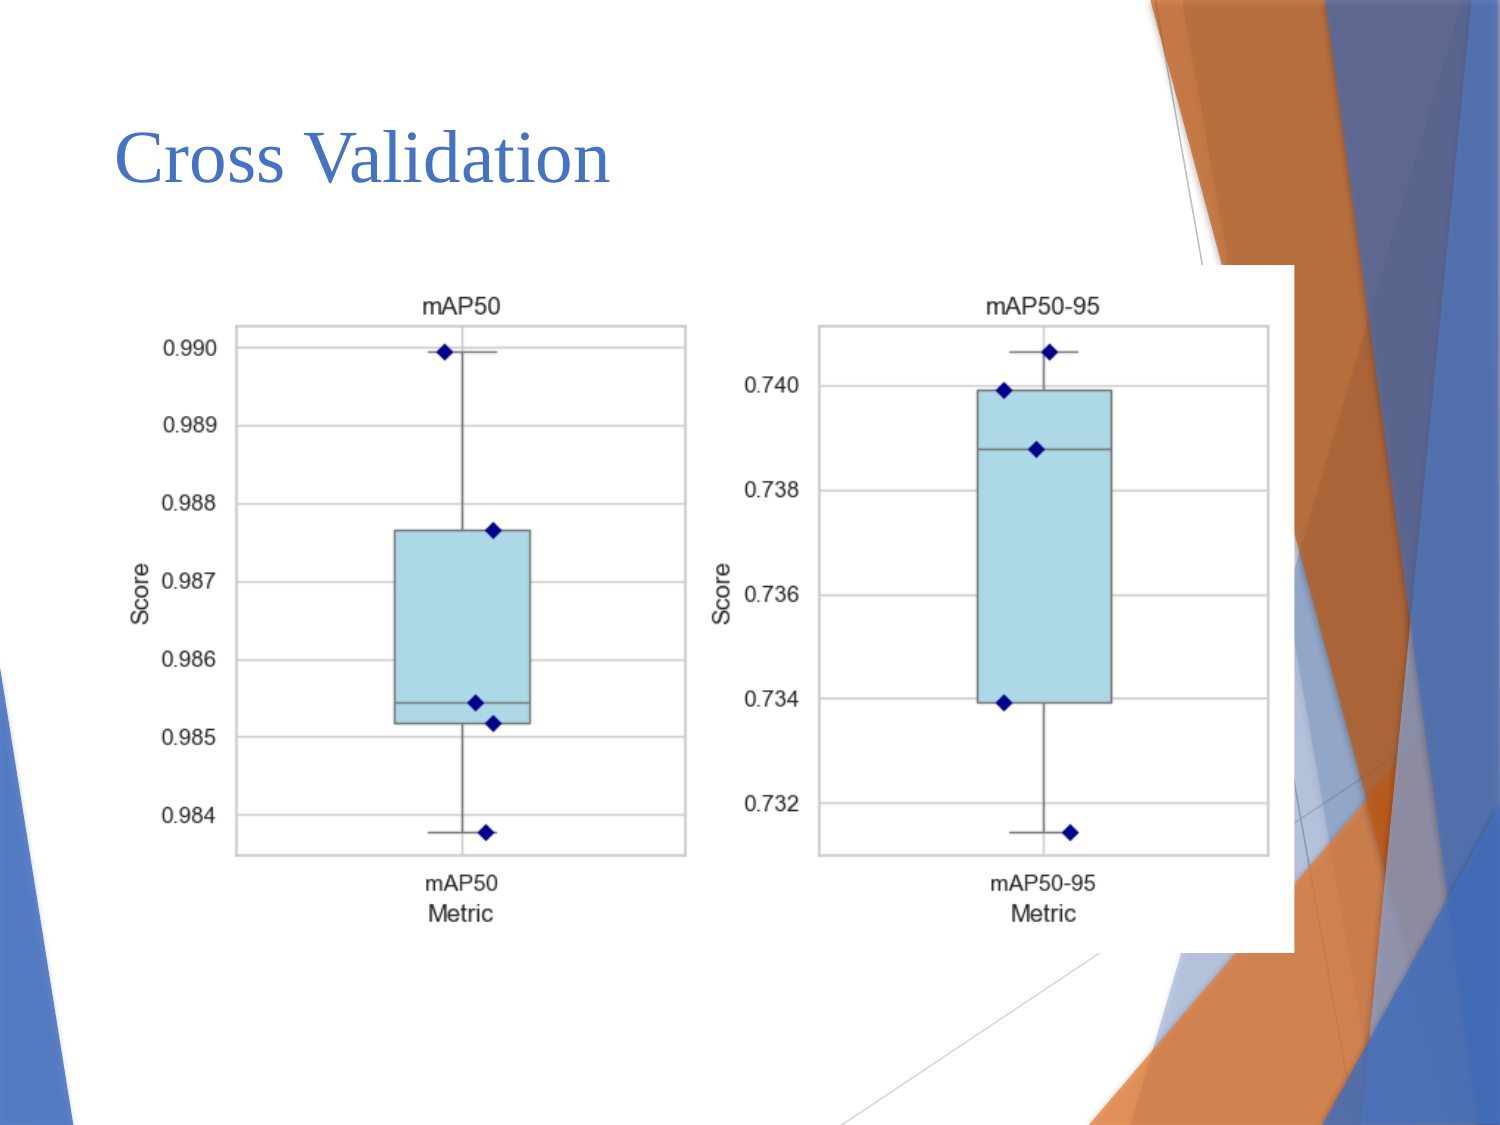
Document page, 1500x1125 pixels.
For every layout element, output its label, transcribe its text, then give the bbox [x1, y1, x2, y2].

picture [117, 265, 1295, 953]
title Cross Validation [99, 99, 1142, 317]
